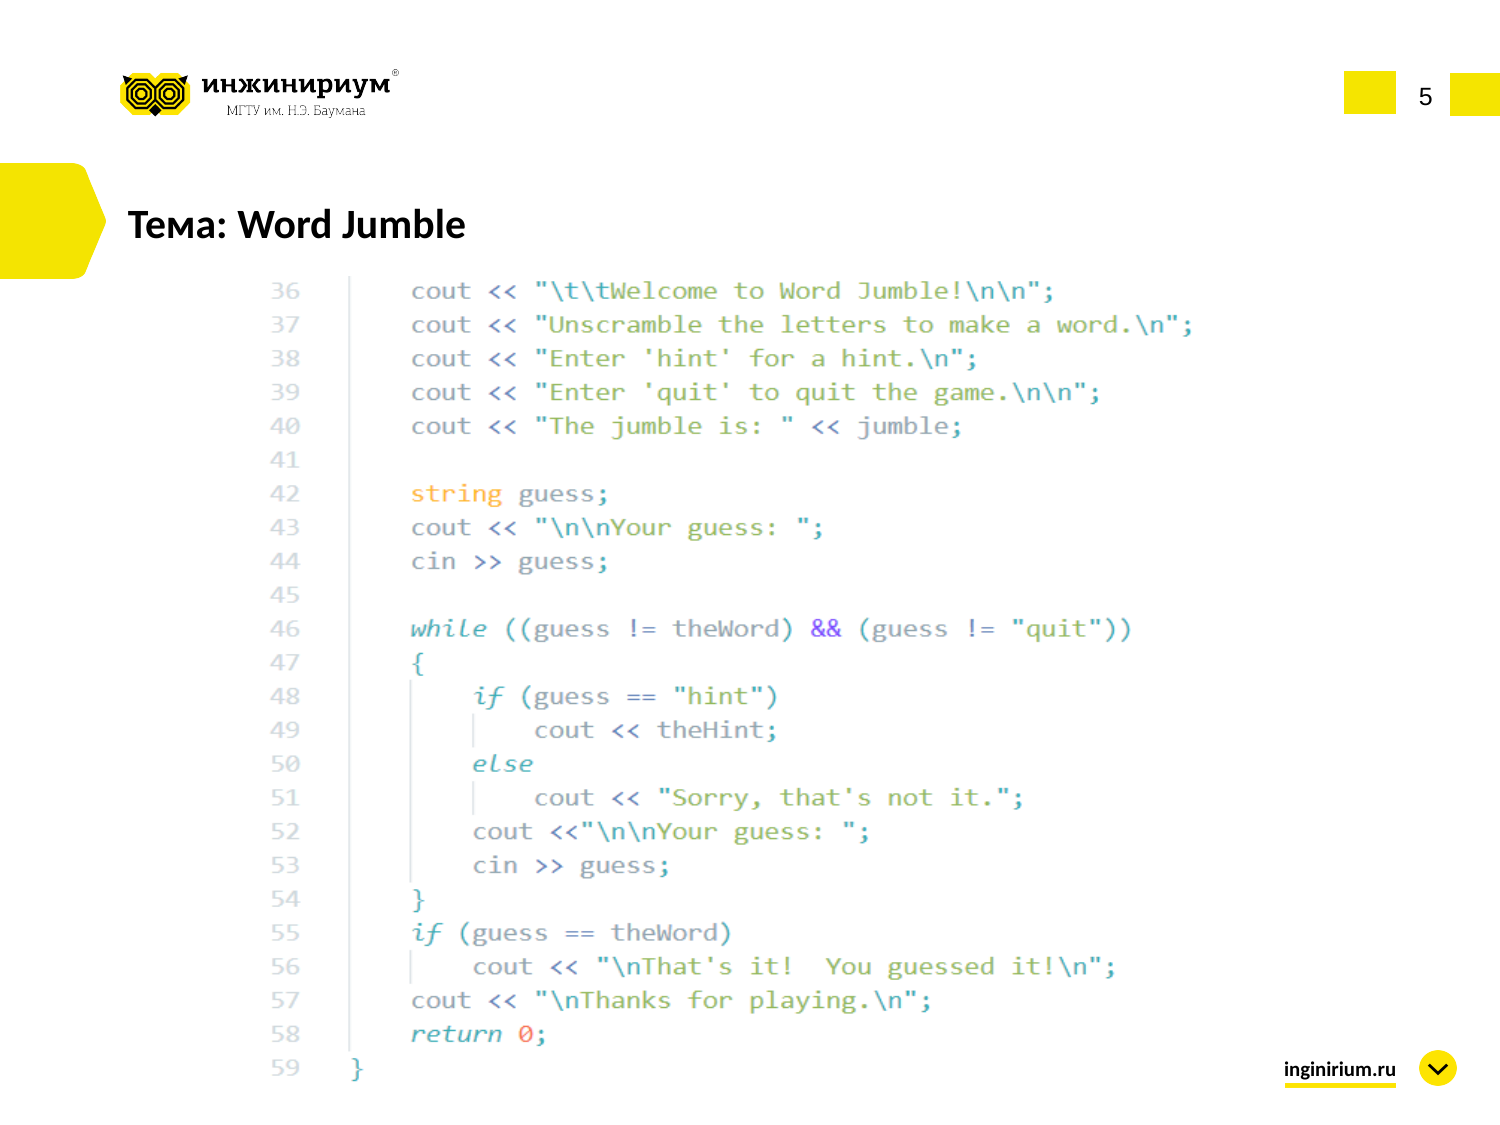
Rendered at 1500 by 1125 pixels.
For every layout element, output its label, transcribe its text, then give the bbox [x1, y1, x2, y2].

text_box 5 [1404, 73, 1447, 119]
text_box Тема: Word Jumble [113, 189, 1353, 293]
picture [0, 163, 106, 279]
picture [1449, 73, 1500, 116]
text_box inginirium.ru [1263, 1047, 1412, 1088]
picture [1284, 1083, 1396, 1088]
picture [1419, 1049, 1457, 1086]
picture [120, 68, 399, 119]
picture [1344, 71, 1396, 115]
picture [259, 276, 1201, 1084]
